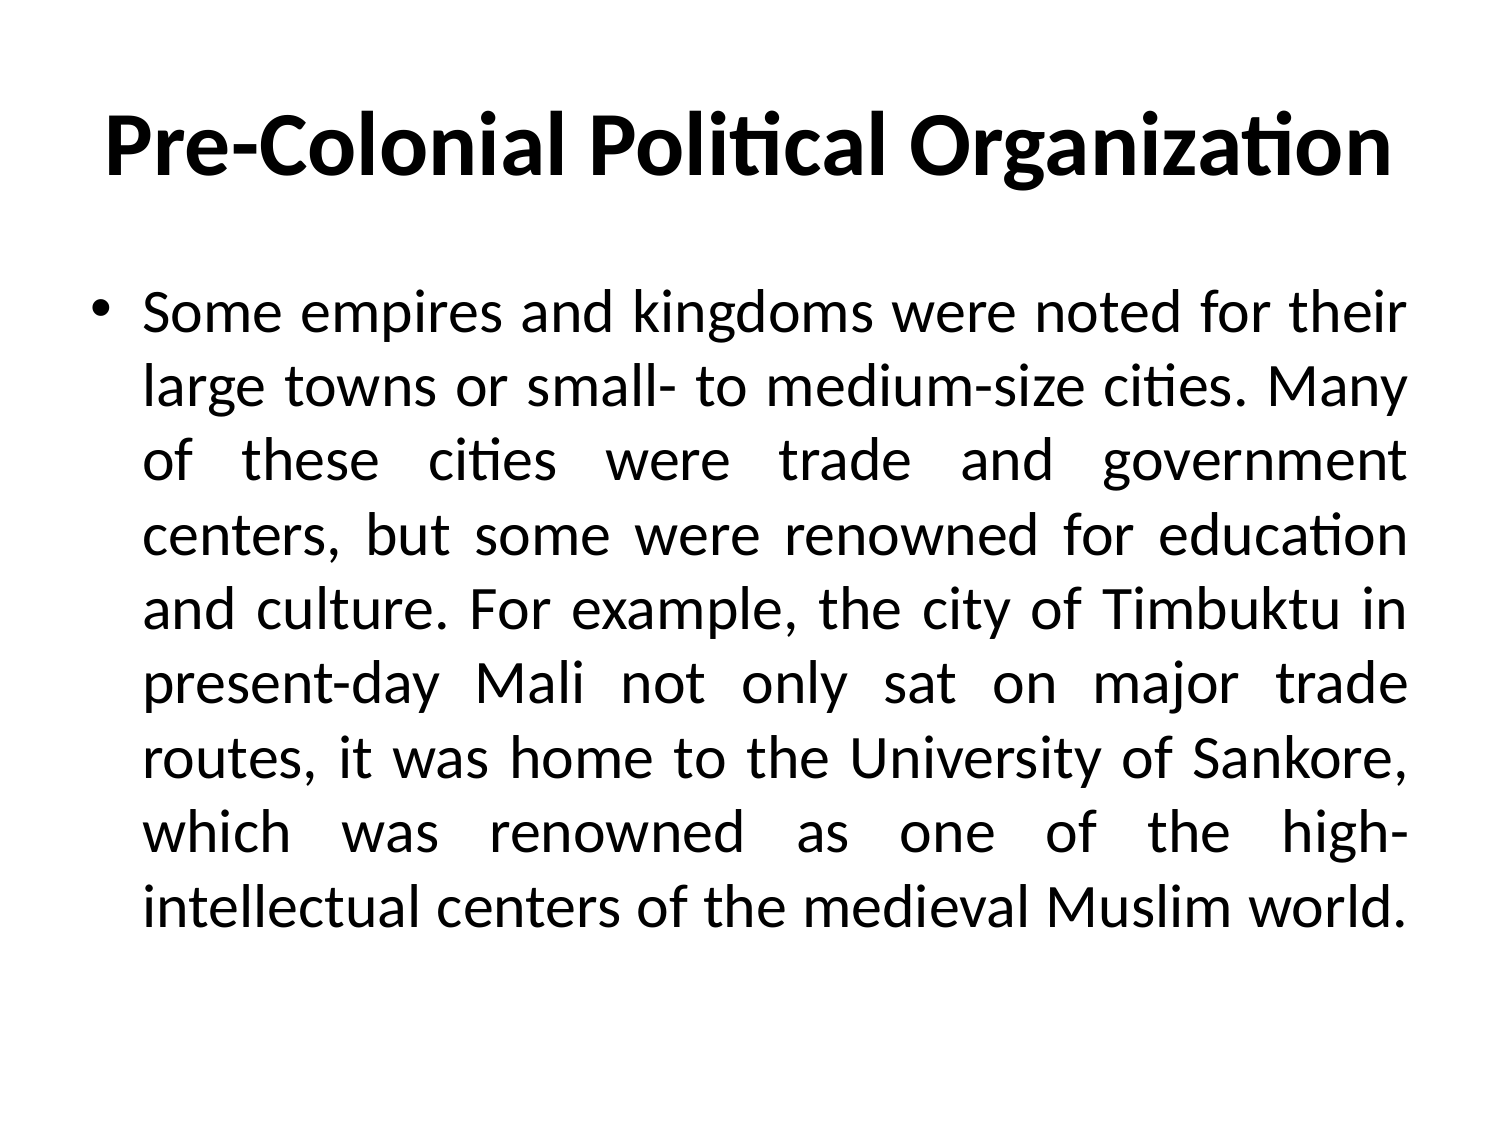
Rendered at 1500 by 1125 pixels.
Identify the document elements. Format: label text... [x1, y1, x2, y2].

title Pre-Colonial Political Organization [75, 45, 1425, 233]
list Some empires and kingdoms were noted for their large towns or small- to medium-size cities. Many of these cities were trade and government centers, but some were renowned for education and culture. For example, the city of Timbuktu in present-day Mali not only sat on major trade routes, it was home to the University of Sankore, which was renowned as one of the high-intellectual centers of the medieval Muslim world. [75, 262, 1425, 1005]
